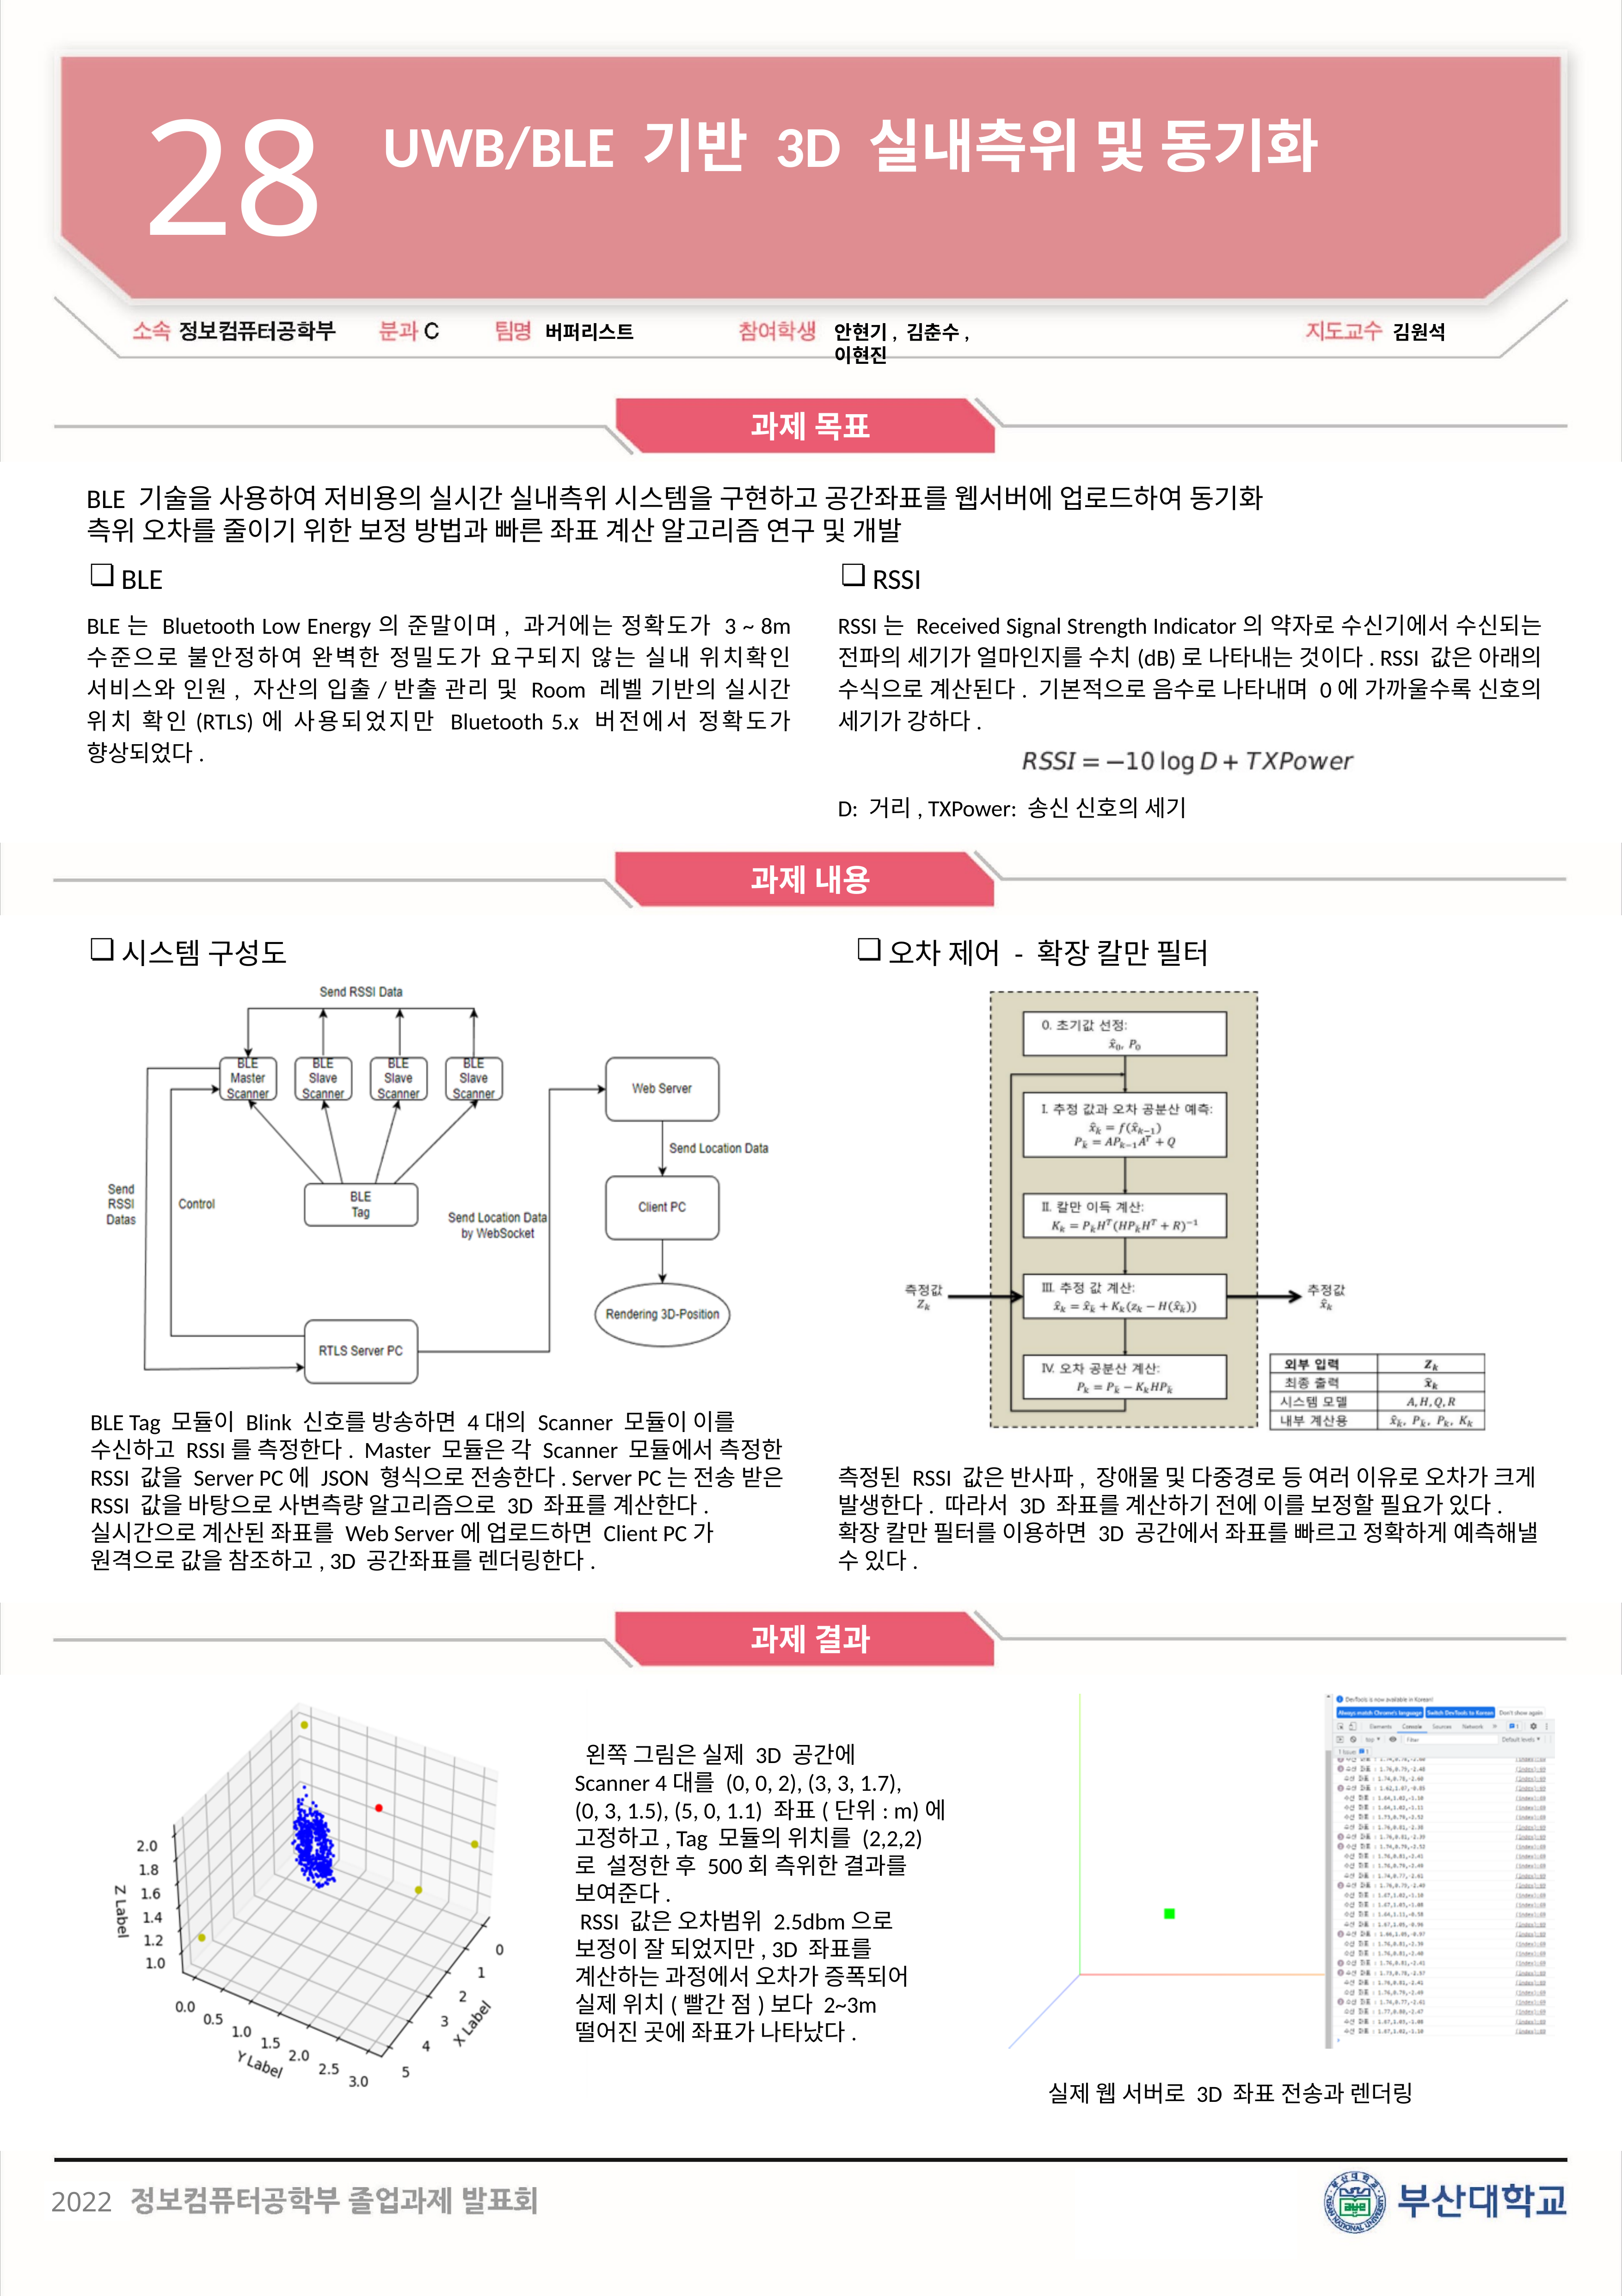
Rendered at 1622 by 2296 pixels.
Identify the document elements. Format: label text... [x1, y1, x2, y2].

text_box BLE 기술을 사용하여 저비용의 실시간 실내측위 시스템을 구현하고 공간좌표를 웹서버에 업로드하여 동기화 측위 오차를 줄이기 위한 보정 방법과 빠른 좌표 계산 알고리즘 연구 및 개발 [80, 474, 1549, 553]
text_box RSSI RSSI는 Received Signal Strength Indicator의 약자로 수신기에서 수신되는 전파의 세기가 얼마인지를 수치(dB)로 나타내는 것이다. RSSI 값은 아래의 수식으로 계산된다. 기본적으로 음수로 나타내며 0에 가까울수록 신호의 세기가 강하다. D: 거리, TXPower: 송신 신호의 세기 [831, 553, 1549, 828]
text_box BLE BLE는 Bluetooth Low Energy의 준말이며, 과거에는 정확도가 3 ~ 8m 수준으로 불안정하여 완벽한 정밀도가 요구되지 않는 실내 위치확인 서비스와 인원, 자산의 입출/반출 관리 및 Room 레벨 기반의 실시간 위치 확인(RTLS)에 사용되었지만 Bluetooth 5.x 버전에서 정확도가 향상되었다. [80, 553, 799, 773]
text_box 시스템 구성도 [80, 928, 799, 977]
text_box 실제 웹 서버로 3D 좌표 전송과 렌더링 [1040, 2072, 1461, 2114]
picture [946, 1694, 1555, 2049]
text_box 측정된 RSSI 값은 반사파, 장애물 및 다중경로 등 여러 이유로 오차가 크게 발생한다. 따라서 3D 좌표를 계산하기 전에 이를 보정할 필요가 있다. 확장 칼만 필터를 이용하면 3D 공간에서 좌표를 빠르고 정확하게 예측해낼 수 있다. [831, 1456, 1549, 1581]
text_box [0, 0, 1622, 462]
text_box 왼쪽 그림은 실제 3D 공간에 Scanner 4대를 (0, 0, 2), (3, 3, 1.7), (0, 3, 1.5), (5, 0, 1.1) 좌표(단위: m)에 고정하고, Tag 모듈의 위치를 (2,2,2)로 설정한 후 500회 측위한 결과를 보여준다. RSSI 값은 오차범위 2.5dbm으로 보정이 잘 되었지만, 3D 좌표를 계산하는 과정에서 오차가 증폭되어 실제 위치(빨간 점)보다 2~3m 떨어진 곳에 좌표가 나타났다. [590, 1733, 946, 2052]
picture [80, 1689, 588, 2098]
picture [883, 977, 1497, 1441]
text_box 오차 제어 - 확장 칼만 필터 [846, 928, 1565, 977]
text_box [0, 843, 1622, 916]
picture [105, 976, 780, 1395]
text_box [0, 1602, 1622, 1675]
text_box BLE Tag 모듈이 Blink 신호를 방송하면 4대의 Scanner 모듈이 이를 수신하고 RSSI를 측정한다. Master 모듈은 각 Scanner 모듈에서 측정한 RSSI 값을 Server PC에 JSON 형식으로 전송한다. Server PC는 전송 받은 RSSI 값을 바탕으로 사변측량 알고리즘으로 3D 좌표를 계산한다. 실시간으로 계산된 좌표를 Web Server에 업로드하면 Client PC가 원격으로 값을 참조하고, 3D 공간좌표를 렌더링한다. [83, 1400, 802, 1581]
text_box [0, 2151, 1622, 2296]
picture [1021, 749, 1359, 777]
